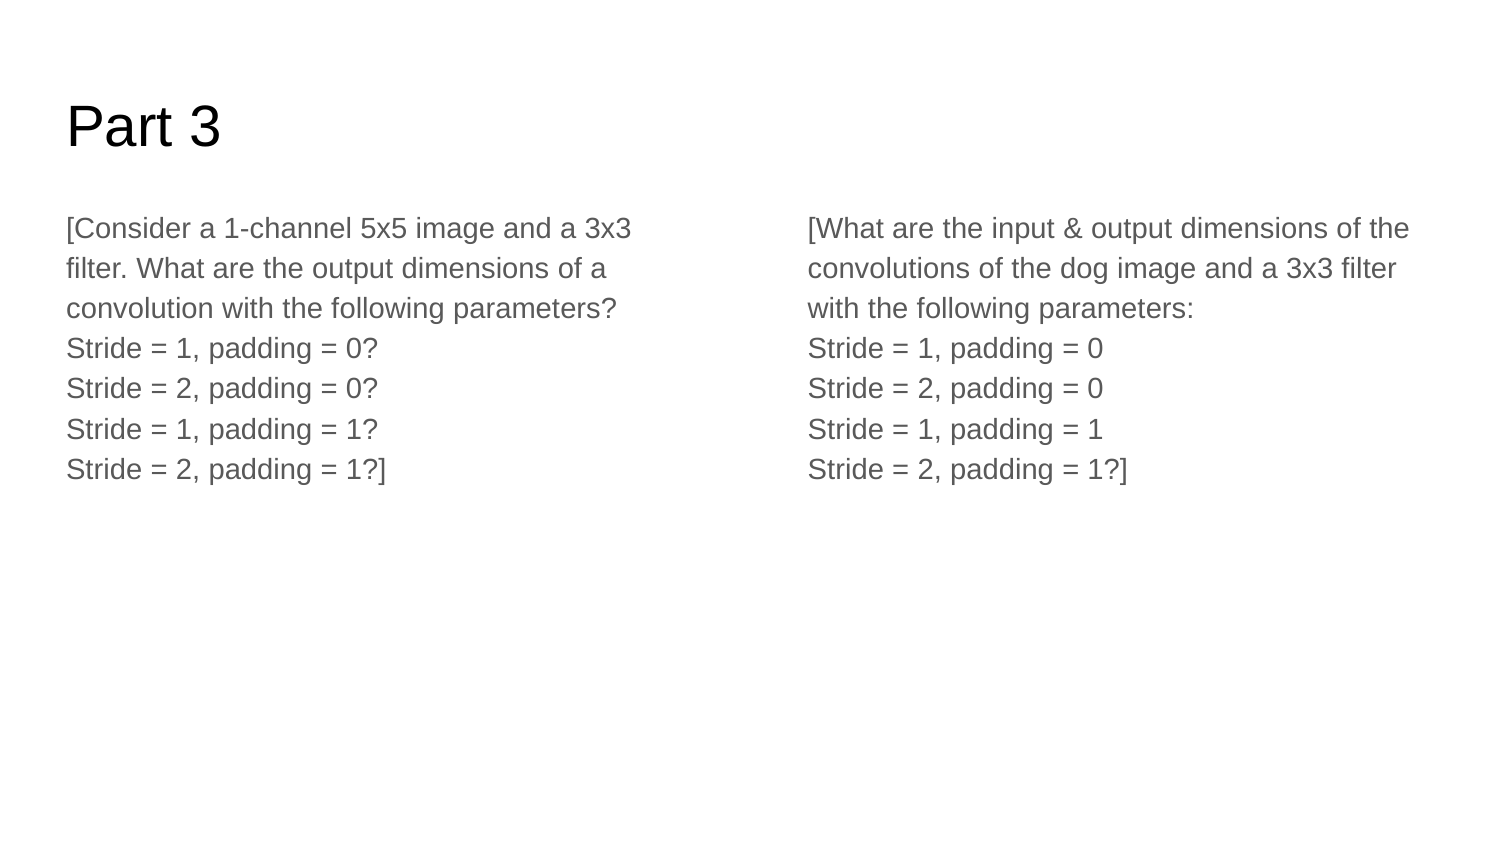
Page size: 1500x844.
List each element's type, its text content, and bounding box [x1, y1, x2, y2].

list [What are the input & output dimensions of the convolutions of the dog image and a 3x3 filter with the following parameters: Stride = 1, padding = 0 Stride = 2, padding = 0 Stride = 1, padding = 1 Stride = 2, padding = 1?] [792, 189, 1449, 750]
list [Consider a 1-channel 5x5 image and a 3x3 filter. What are the output dimensions of a convolution with the following parameters? Stride = 1, padding = 0? Stride = 2, padding = 0? Stride = 1, padding = 1? Stride = 2, padding = 1?] [51, 189, 708, 750]
title Part 3 [51, 72, 1449, 167]
